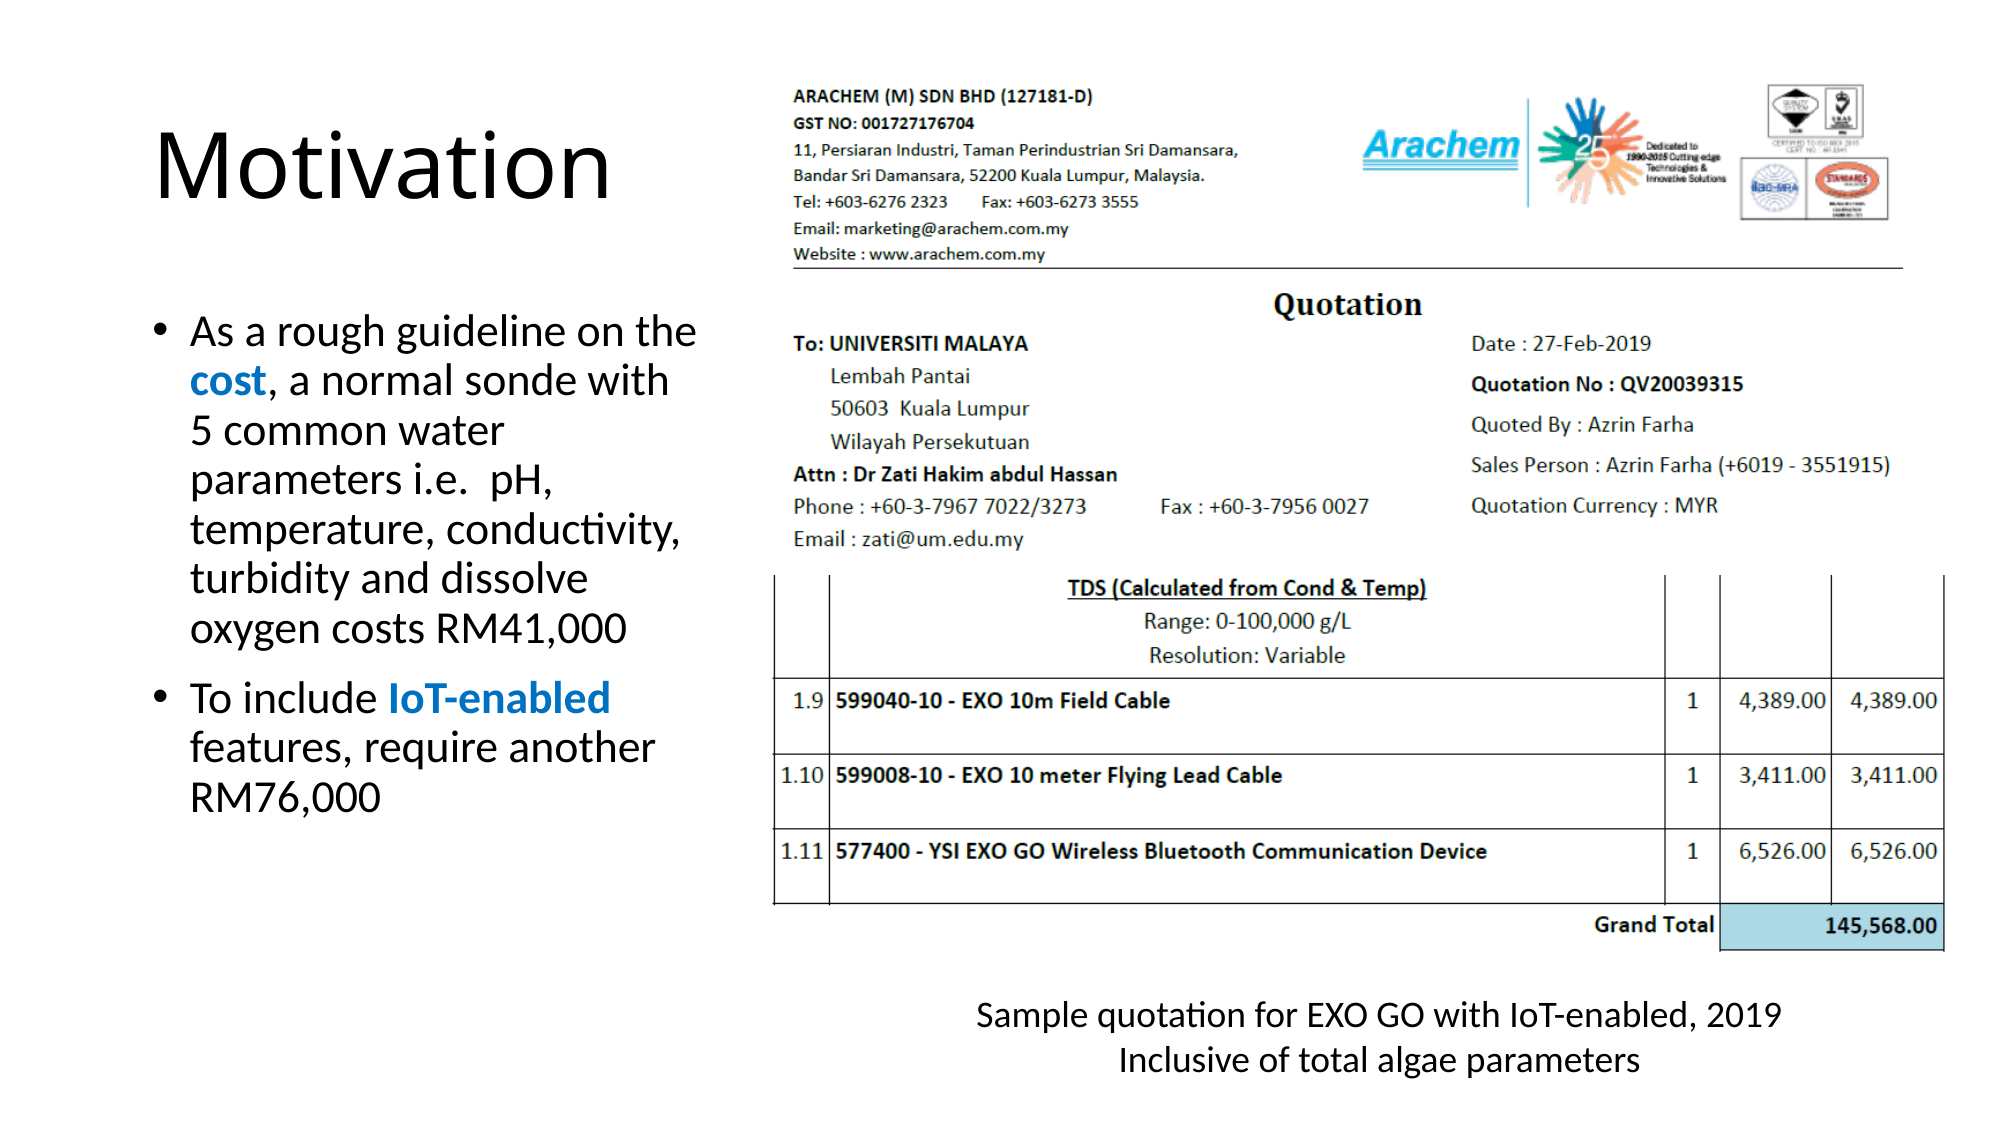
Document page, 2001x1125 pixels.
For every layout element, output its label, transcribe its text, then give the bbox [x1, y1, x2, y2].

picture [758, 575, 1963, 958]
title Motivation [137, 59, 768, 278]
list As a rough guideline on the cost, a normal sonde with 5 common water parameters i.e. pH, temperature, conductivity, turbidity and dissolve oxygen costs RM41,000 To include IoT-enabled features, require another RM76,000 [137, 299, 718, 1014]
text_box Sample quotation for EXO GO with IoT-enabled, 2019 Inclusive of total algae parameters [945, 982, 1814, 1088]
picture [768, 54, 1932, 567]
